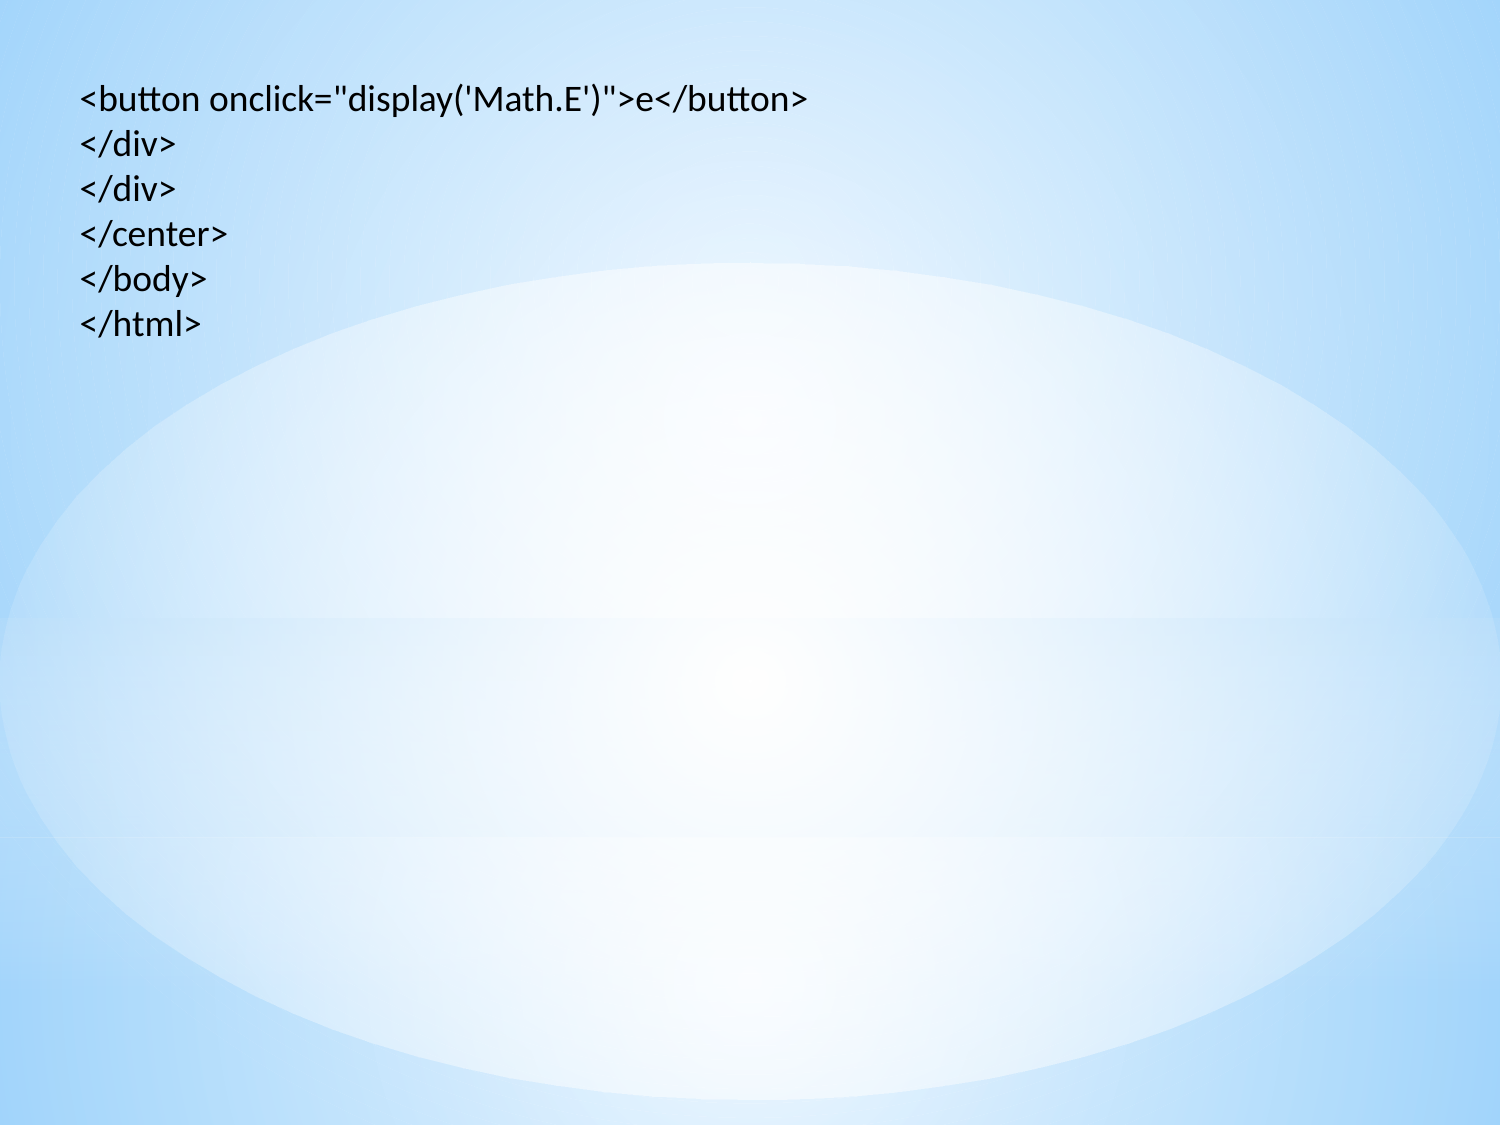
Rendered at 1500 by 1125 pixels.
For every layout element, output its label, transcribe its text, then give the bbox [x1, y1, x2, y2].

text_box <button onclick="display('Math.E')">e</button> </div> </div> </center> </body> </html> [64, 66, 1436, 352]
